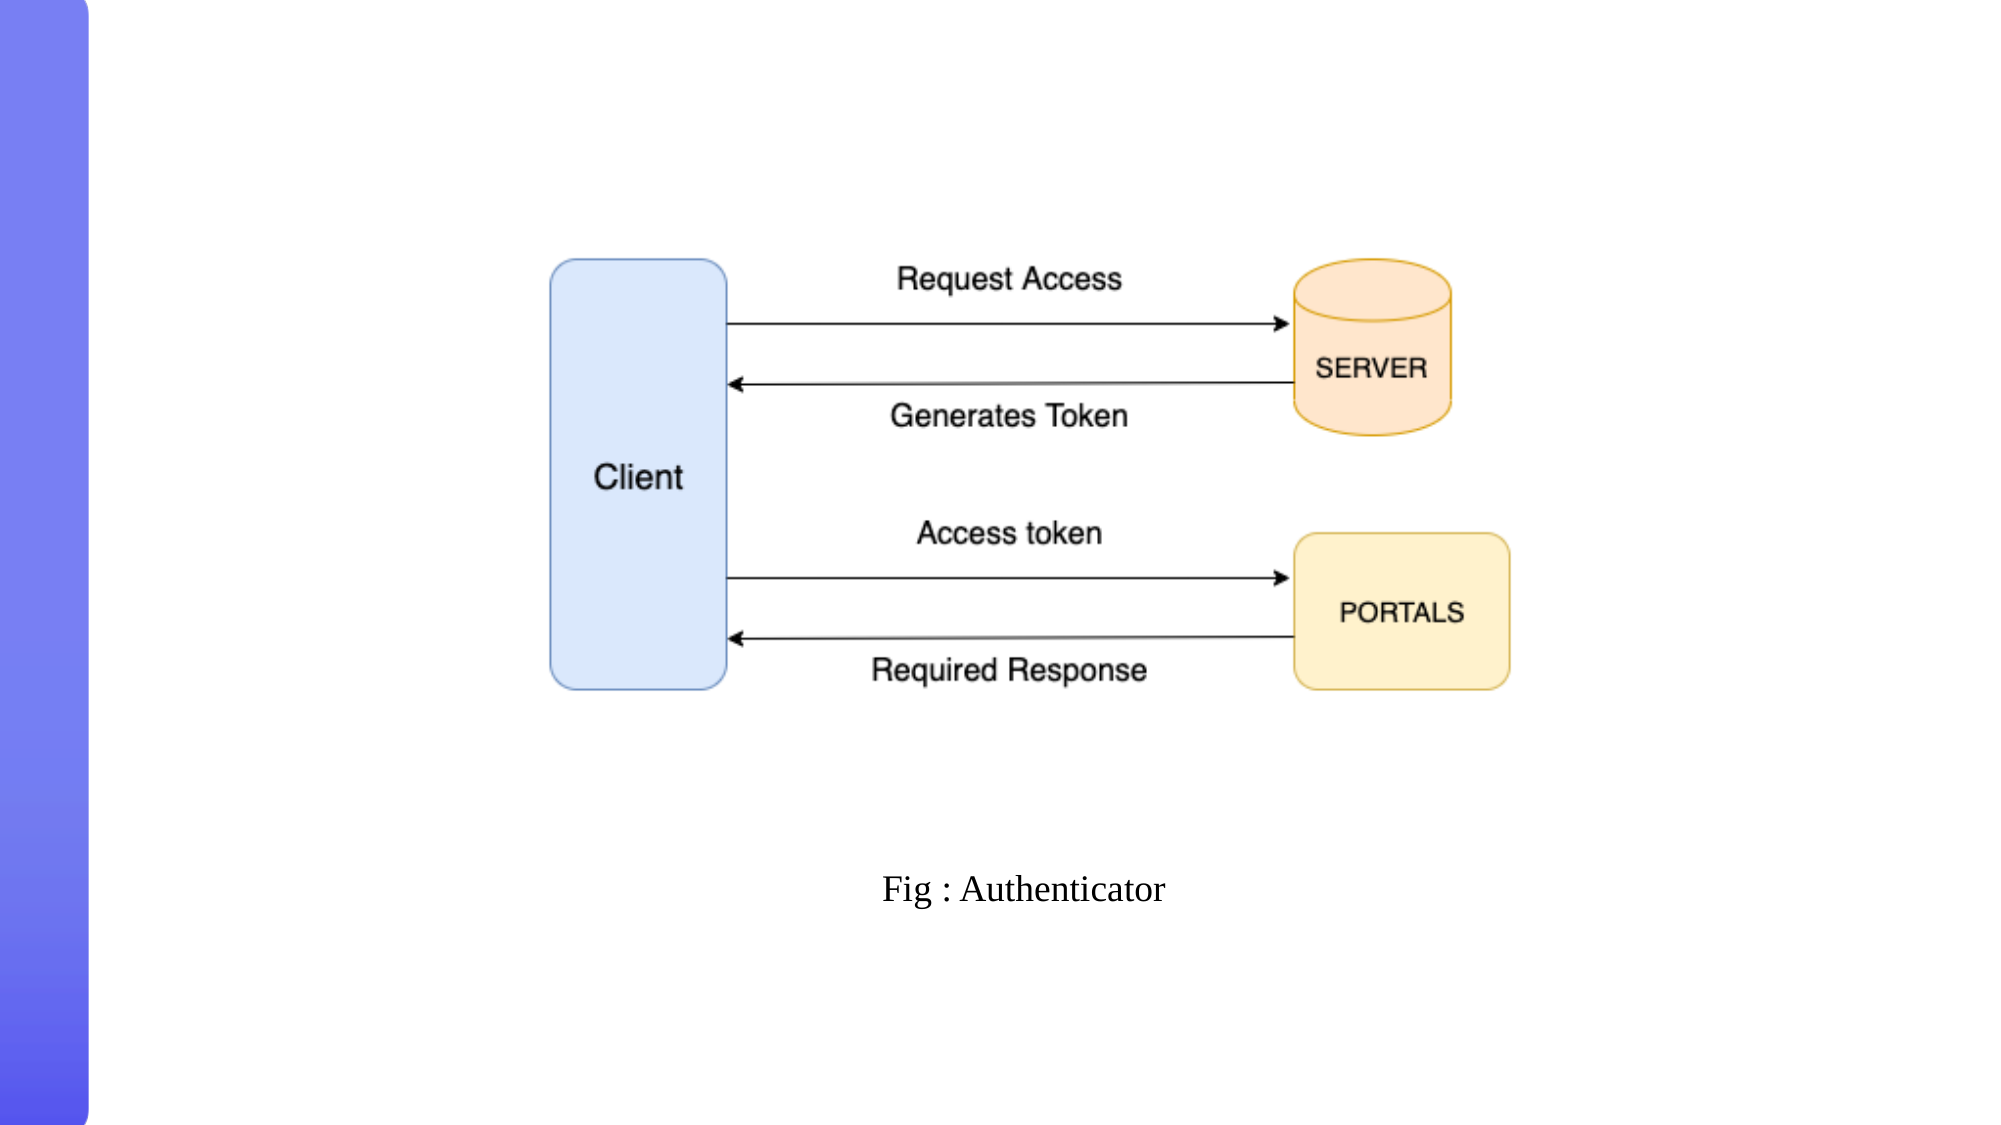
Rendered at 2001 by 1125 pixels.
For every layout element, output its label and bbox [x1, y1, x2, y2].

picture [0, 0, 89, 1125]
picture [452, 161, 1609, 1004]
